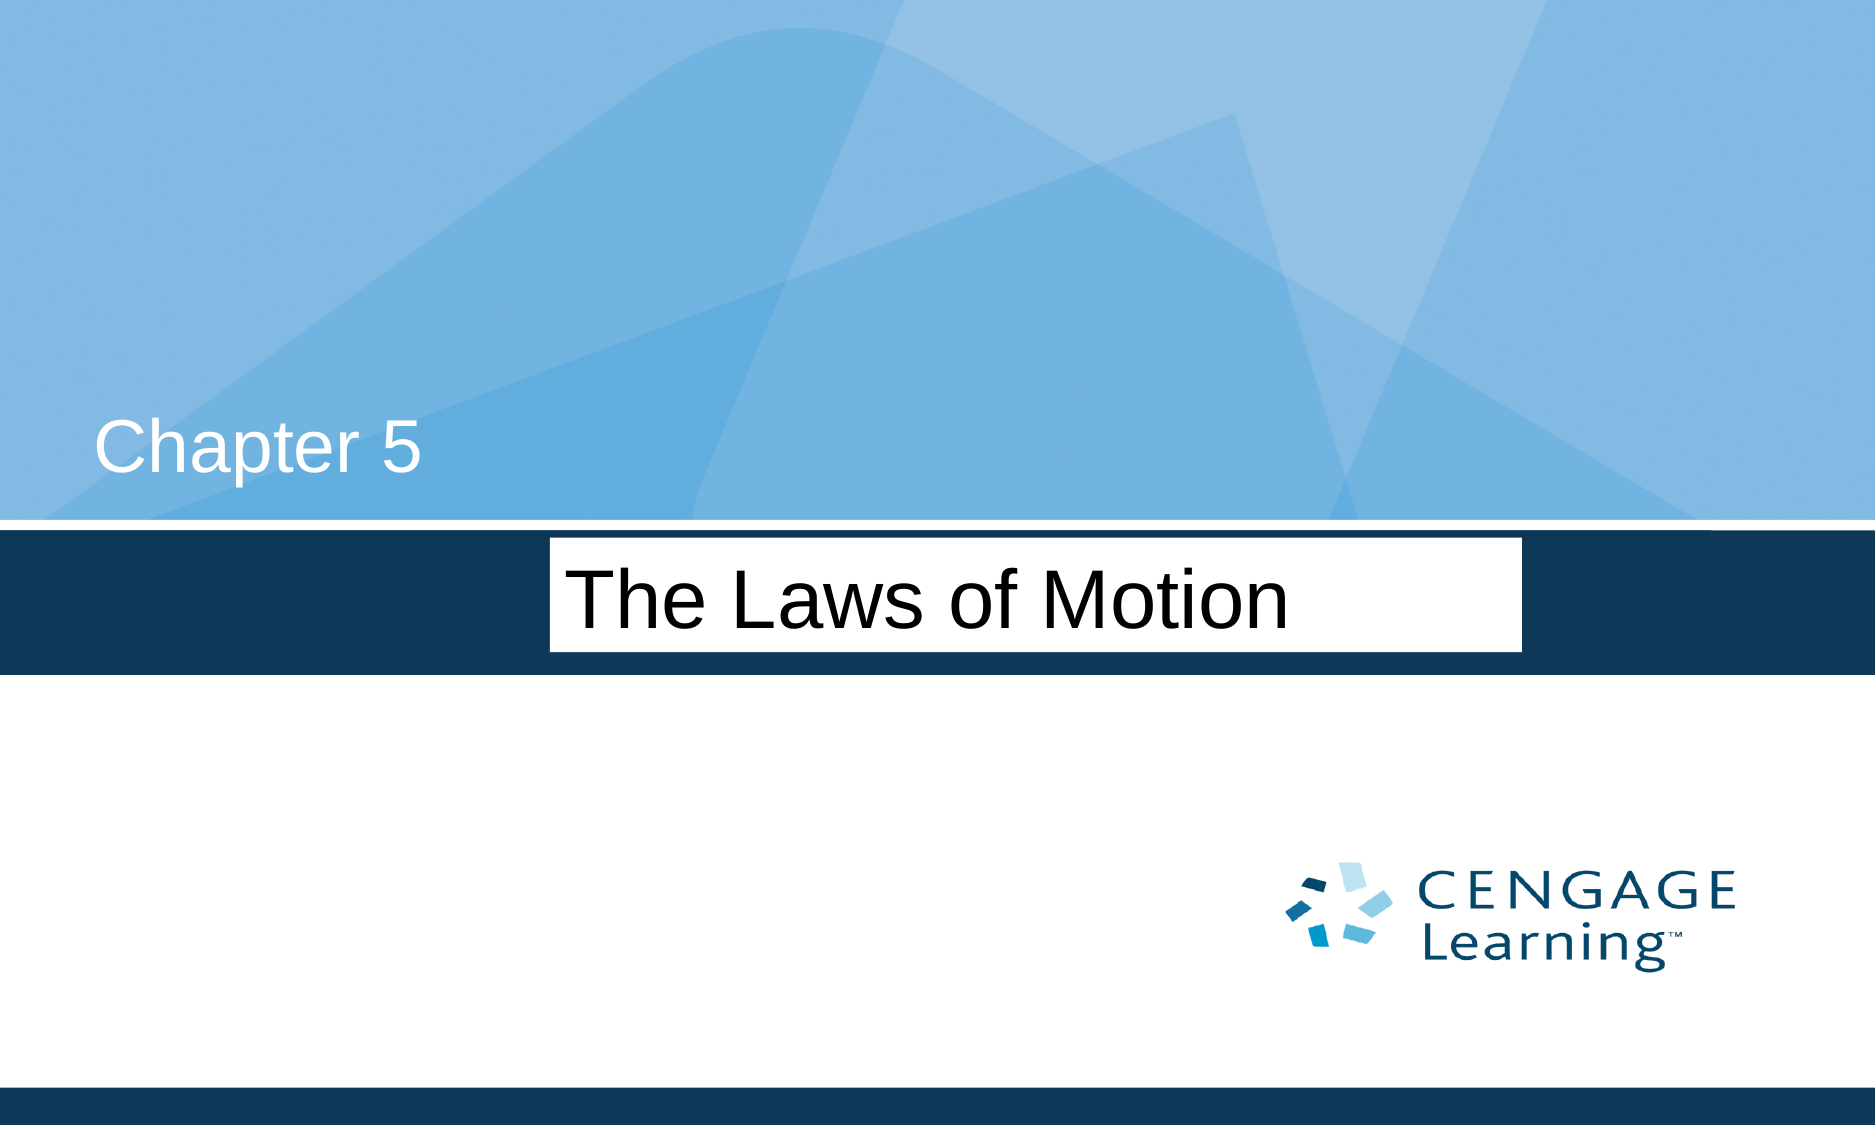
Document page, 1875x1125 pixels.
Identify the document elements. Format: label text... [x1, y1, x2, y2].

picture [1233, 820, 1787, 1014]
text_box The Laws of Motion [549, 537, 1522, 653]
picture [0, 0, 1875, 519]
title Chapter 5 [93, 224, 1766, 488]
